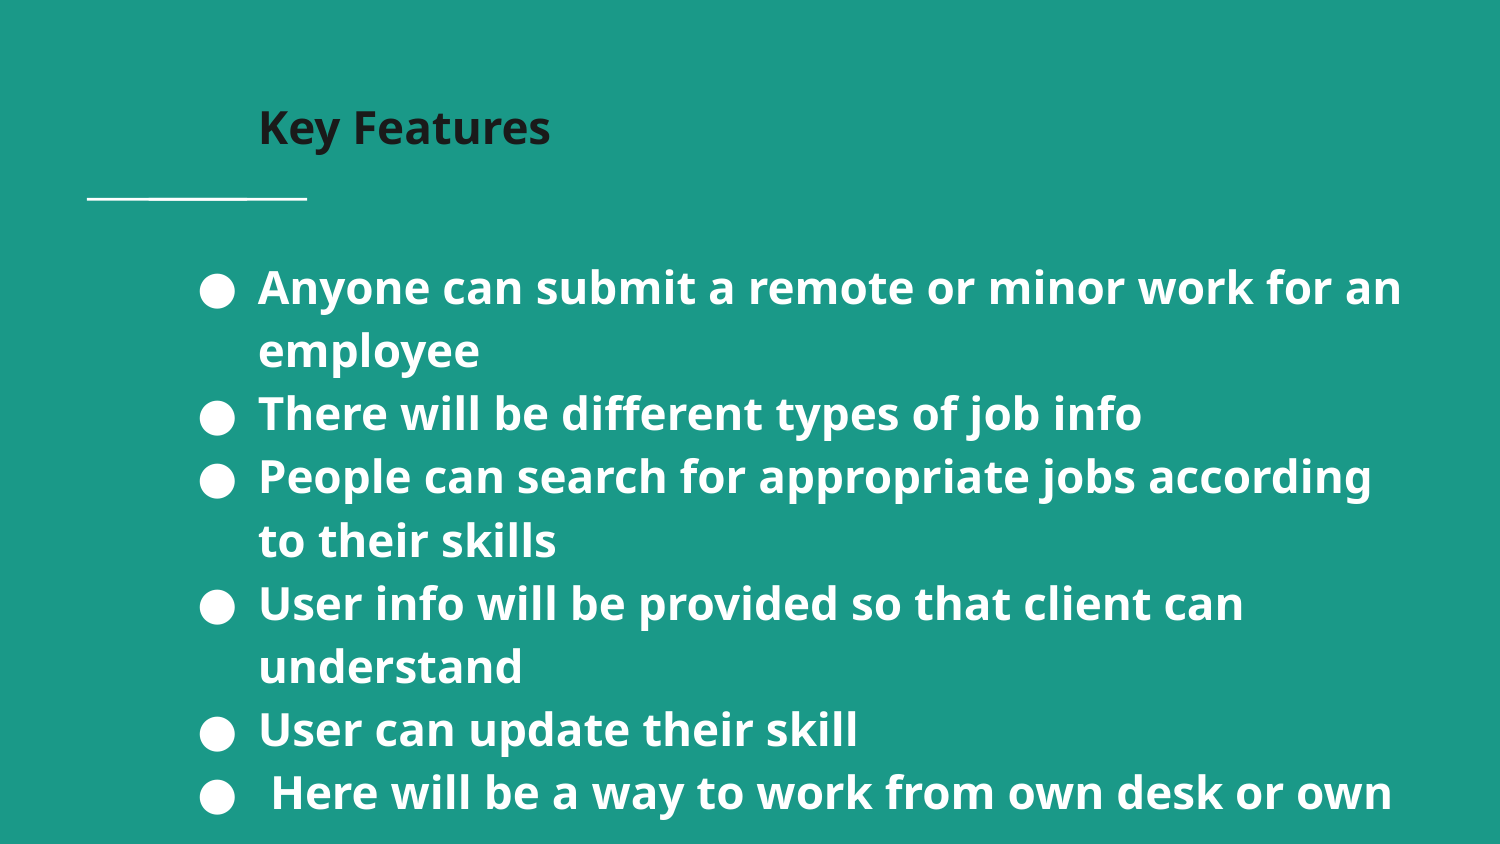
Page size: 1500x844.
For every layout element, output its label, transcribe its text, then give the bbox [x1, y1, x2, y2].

title Key Features Anyone can submit a remote or minor work for an employee There will be different types of job info People can search for appropriate jobs according to their skills User info will be provided so that client can understand User can update their skill Here will be a way to work from own desk or own room. [168, 75, 1431, 167]
